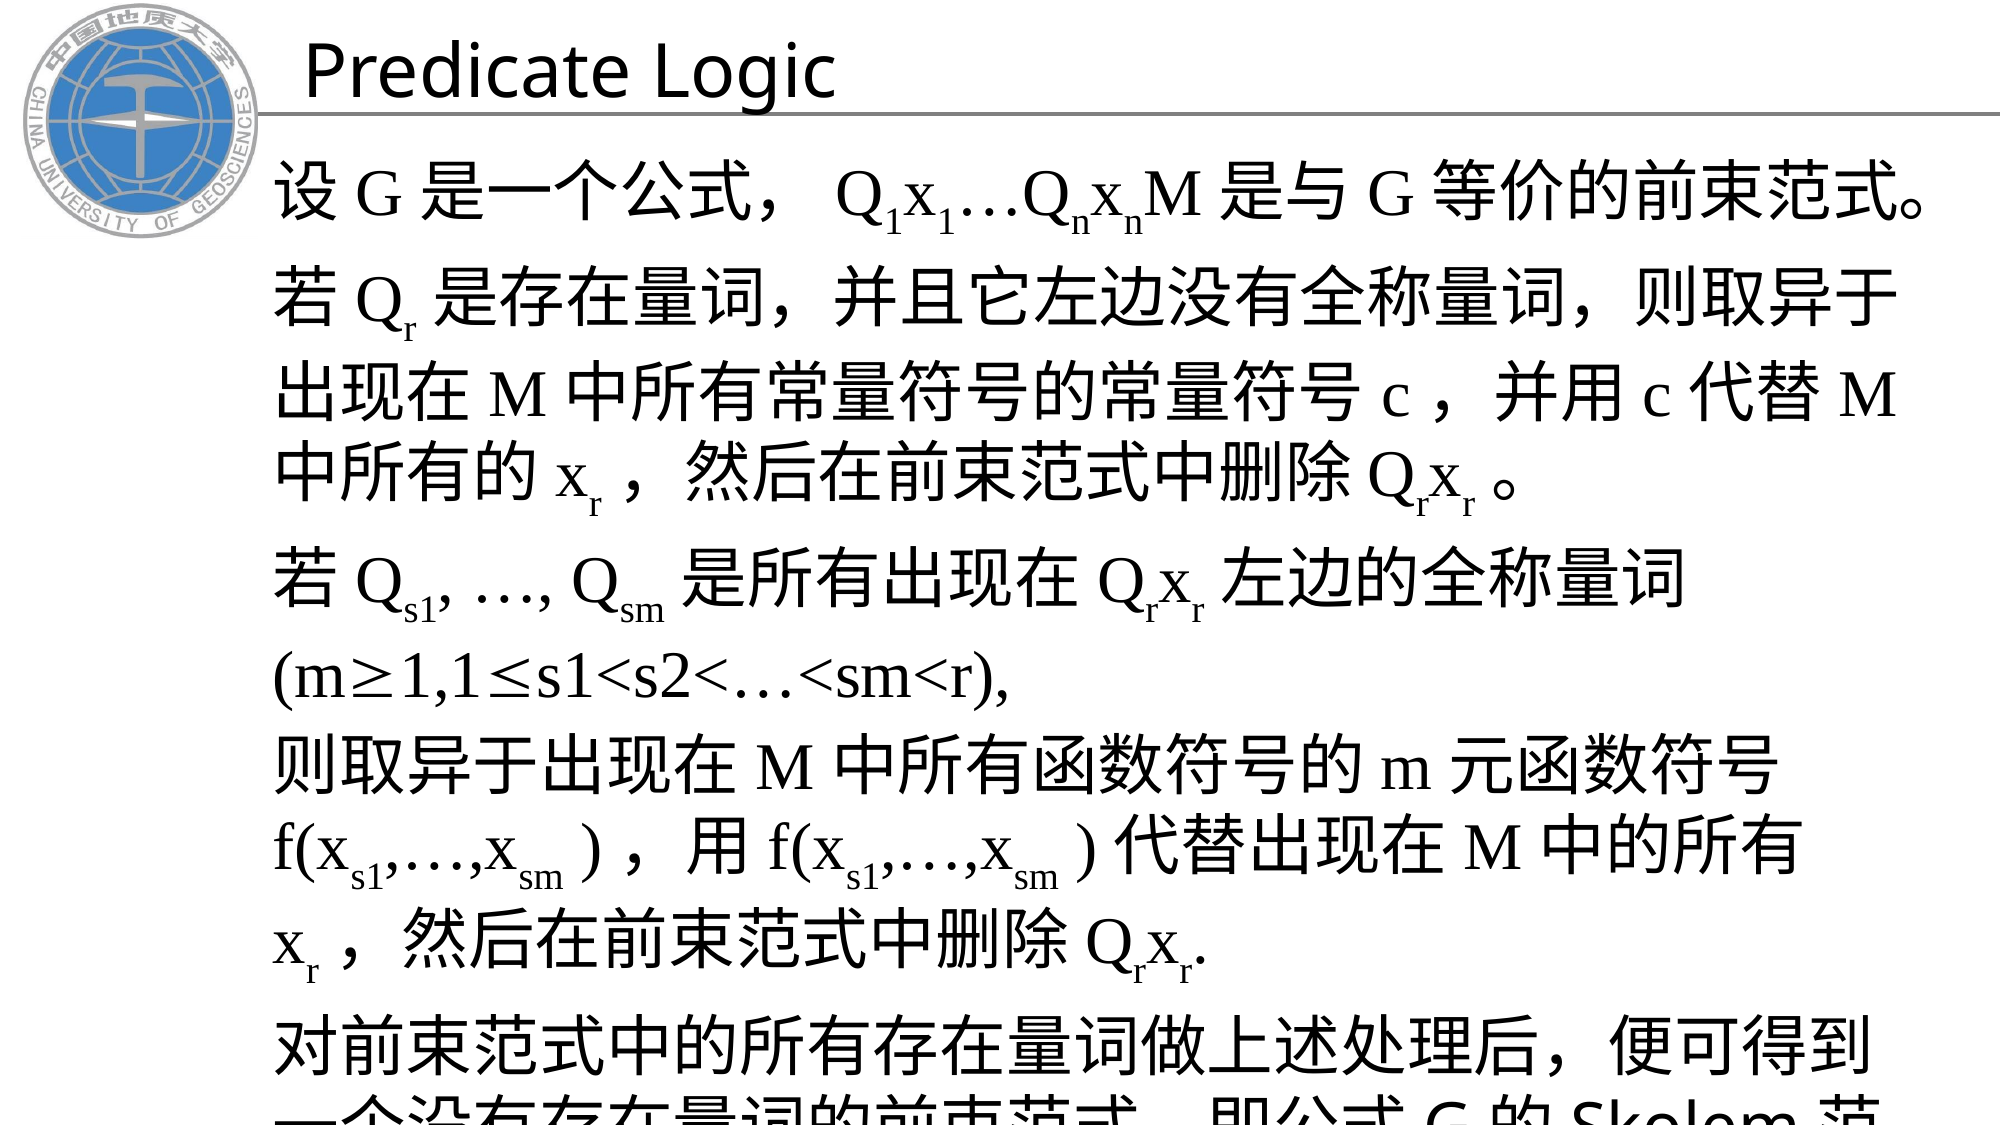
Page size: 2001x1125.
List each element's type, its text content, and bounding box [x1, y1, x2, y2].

picture [21, 3, 258, 239]
text_box Predicate Logic [287, 15, 1233, 120]
text_box 设G是一个公式，Q1x1…QnxnM是与G等价的前束范式。 若Qr是存在量词，并且它左边没有全称量词，则取异于出现在M中所有常量符号的常量符号c，并用c代替M中所有的xr，然后在前束范式中删除Qrxr。 若Qs1, …, Qsm是所有出现在Qrxr左边的全称量词(m1,1s1<s2<…<sm<r), 则取异于出现在M中所有函数符号的m元函数符号f(xs1,…,xsm )，用f(xs1,…,xsm )代替出现在M中的所有xr，然后在前束范式中删除Qrxr. 对前束范式中的所有存在量词做上述处理后，便可得到一个没有存在量词的前束范式，即公式G的Skolem范式。 [257, 140, 1933, 1125]
